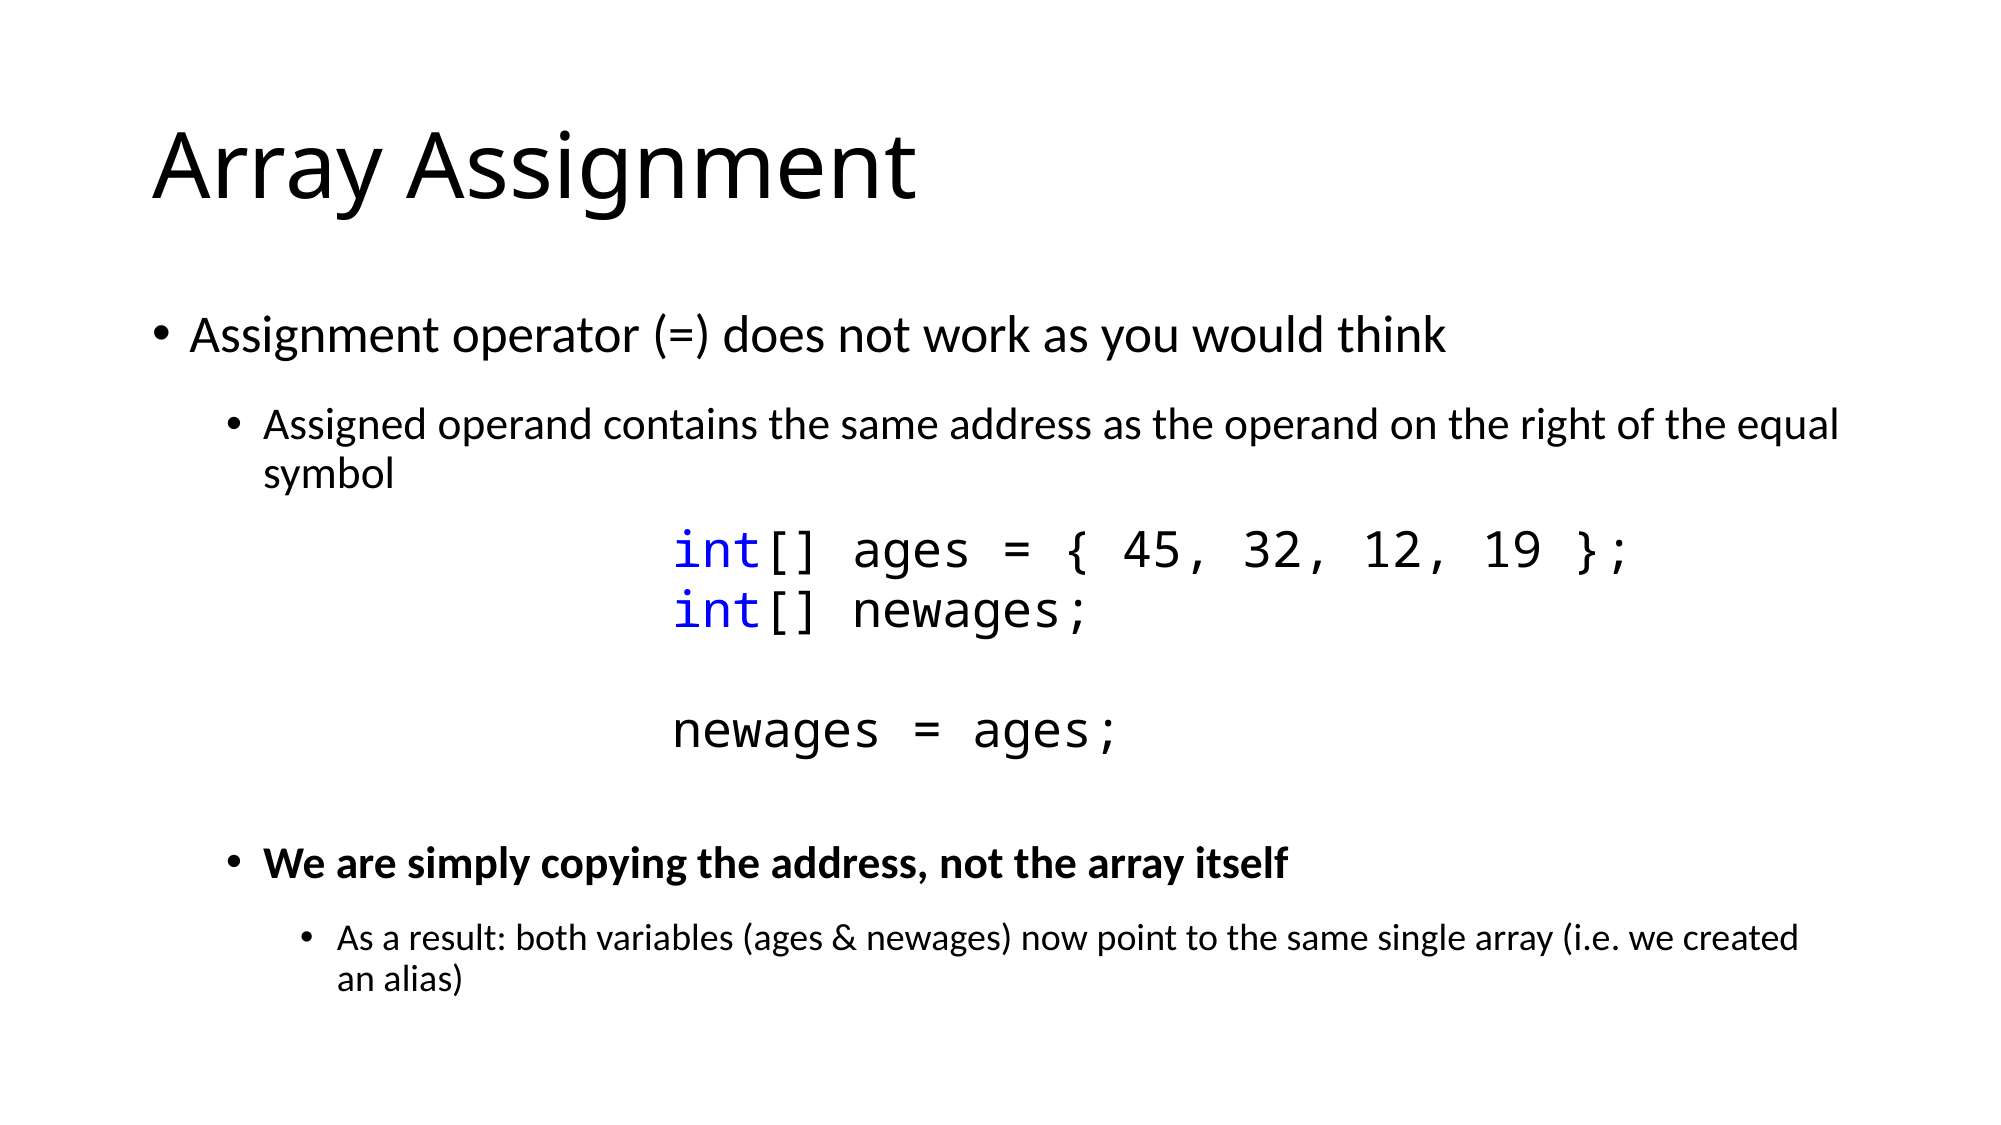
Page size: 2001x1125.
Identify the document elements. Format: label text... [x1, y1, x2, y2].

title Array Assignment [137, 59, 1863, 278]
text_box int[] ages = { 45, 32, 12, 19 }; int[] newages; newages = ages; [297, 509, 1811, 765]
list Assignment operator (=) does not work as you would think Assigned operand contains the same address as the operand on the right of the equal symbol We are simply copying the address, not the array itself As a result: both variables (ages & newages) now point to the same single array (i.e. we created an alias) [137, 299, 1863, 1014]
